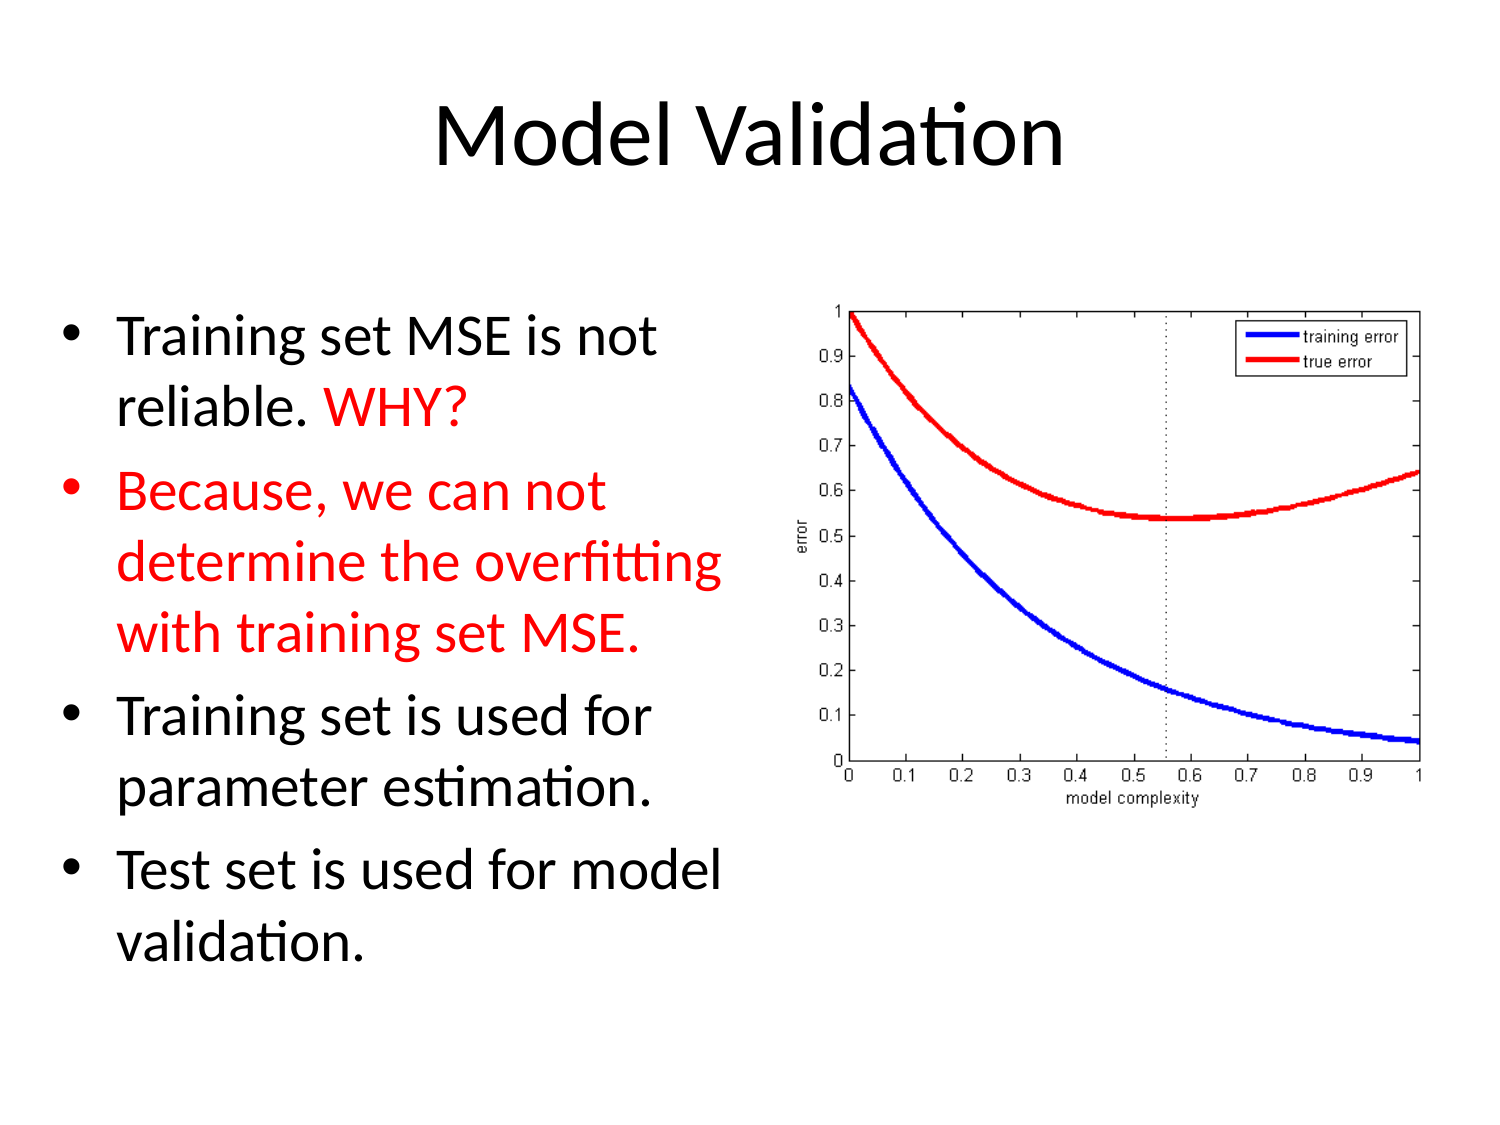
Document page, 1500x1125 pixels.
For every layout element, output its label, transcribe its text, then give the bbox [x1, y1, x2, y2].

title Model Validation [75, 35, 1425, 223]
list Training set MSE is not reliable. WHY? Because, we can not determine the overfitting with training set MSE. Training set is used for parameter estimation. Test set is used for model validation. [46, 288, 757, 1032]
picture [753, 269, 1489, 821]
